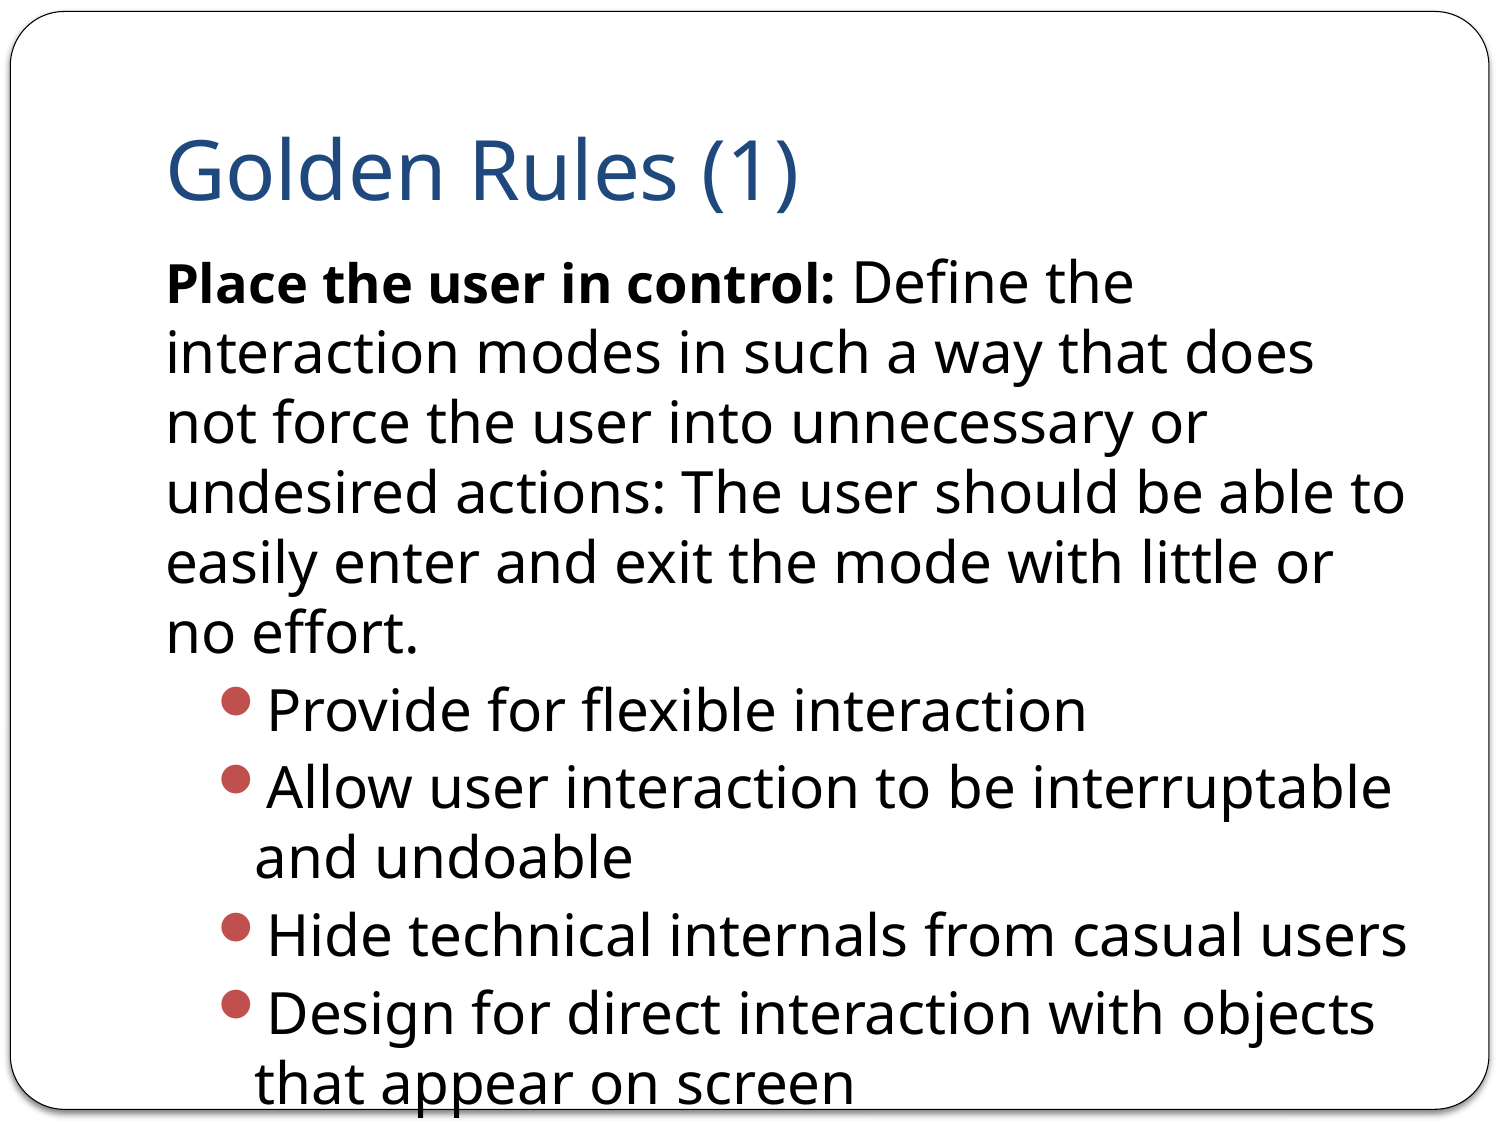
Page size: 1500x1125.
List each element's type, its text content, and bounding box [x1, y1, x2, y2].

list Place the user in control: Define the interaction modes in such a way that does not force the user into unnecessary or undesired actions: The user should be able to easily enter and exit the mode with little or no effort. Provide for flexible interaction Allow user interaction to be interruptable and undoable Hide technical internals from casual users Design for direct interaction with objects that appear on screen [150, 237, 1425, 988]
title Golden Rules (1) [150, 45, 1425, 233]
